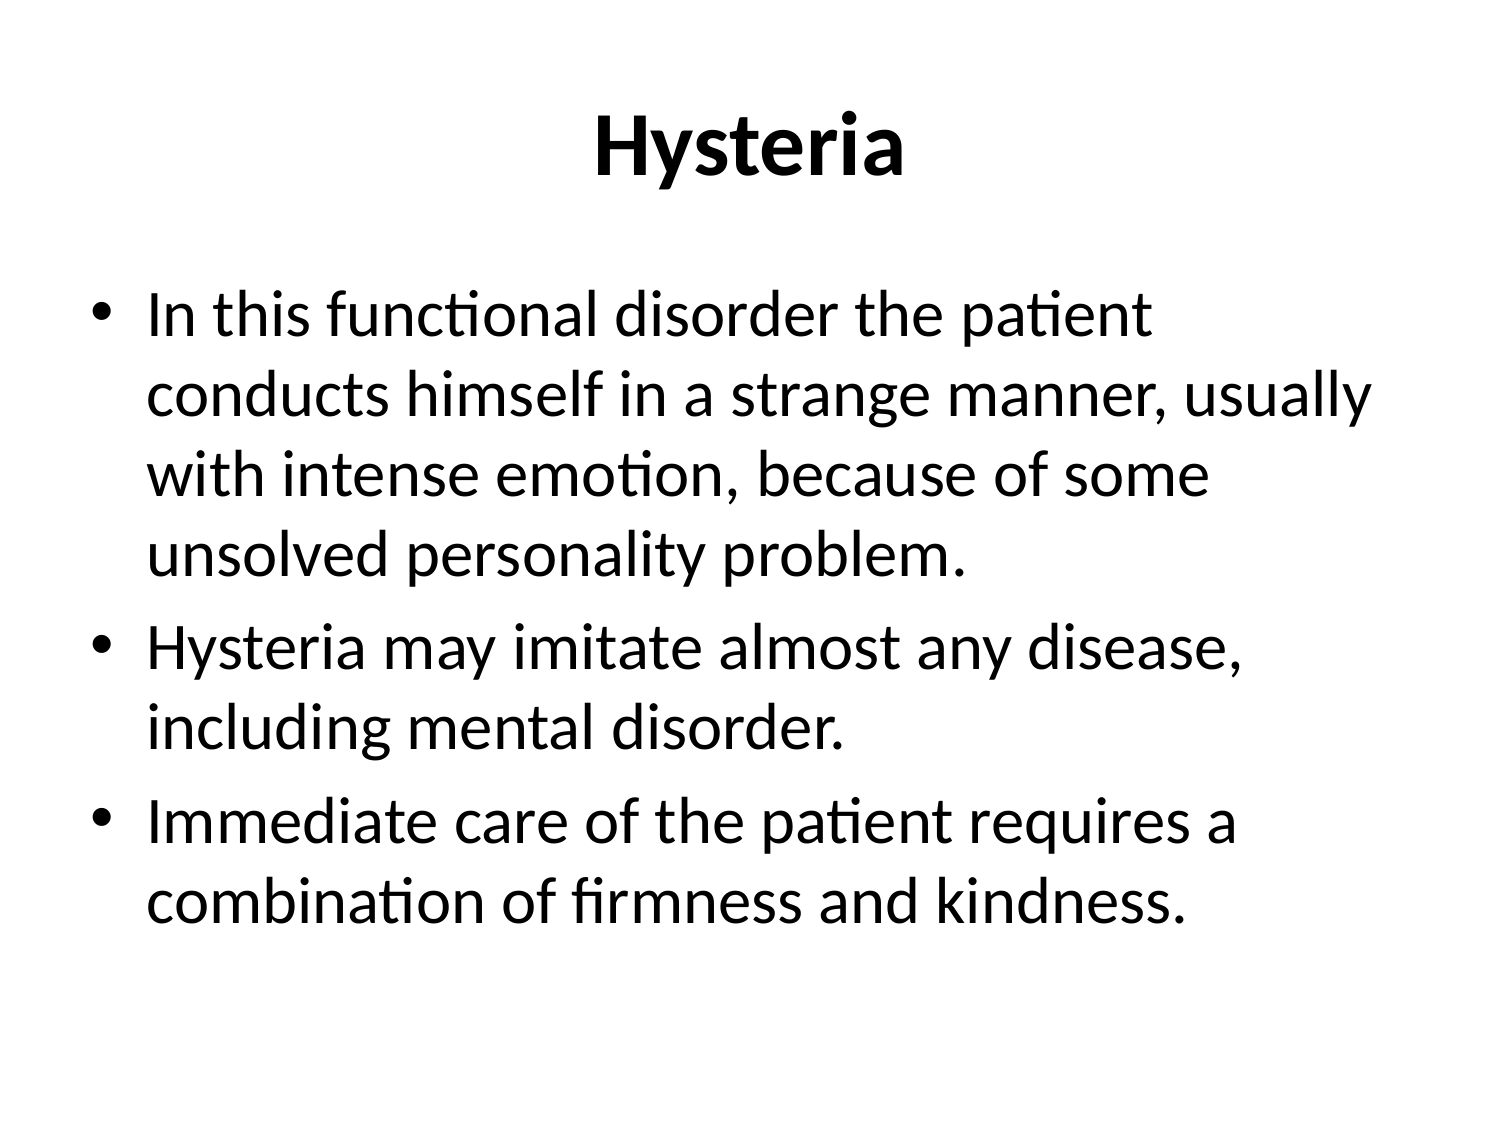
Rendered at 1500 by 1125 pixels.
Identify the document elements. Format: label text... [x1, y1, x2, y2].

list In this functional disorder the patient conducts himself in a strange manner, usually with intense emotion, because of some unsolved personality problem. Hysteria may imitate almost any disease, including mental disorder. Immediate care of the patient requires a combination of firmness and kindness. [75, 262, 1425, 1005]
title Hysteria [75, 45, 1425, 233]
